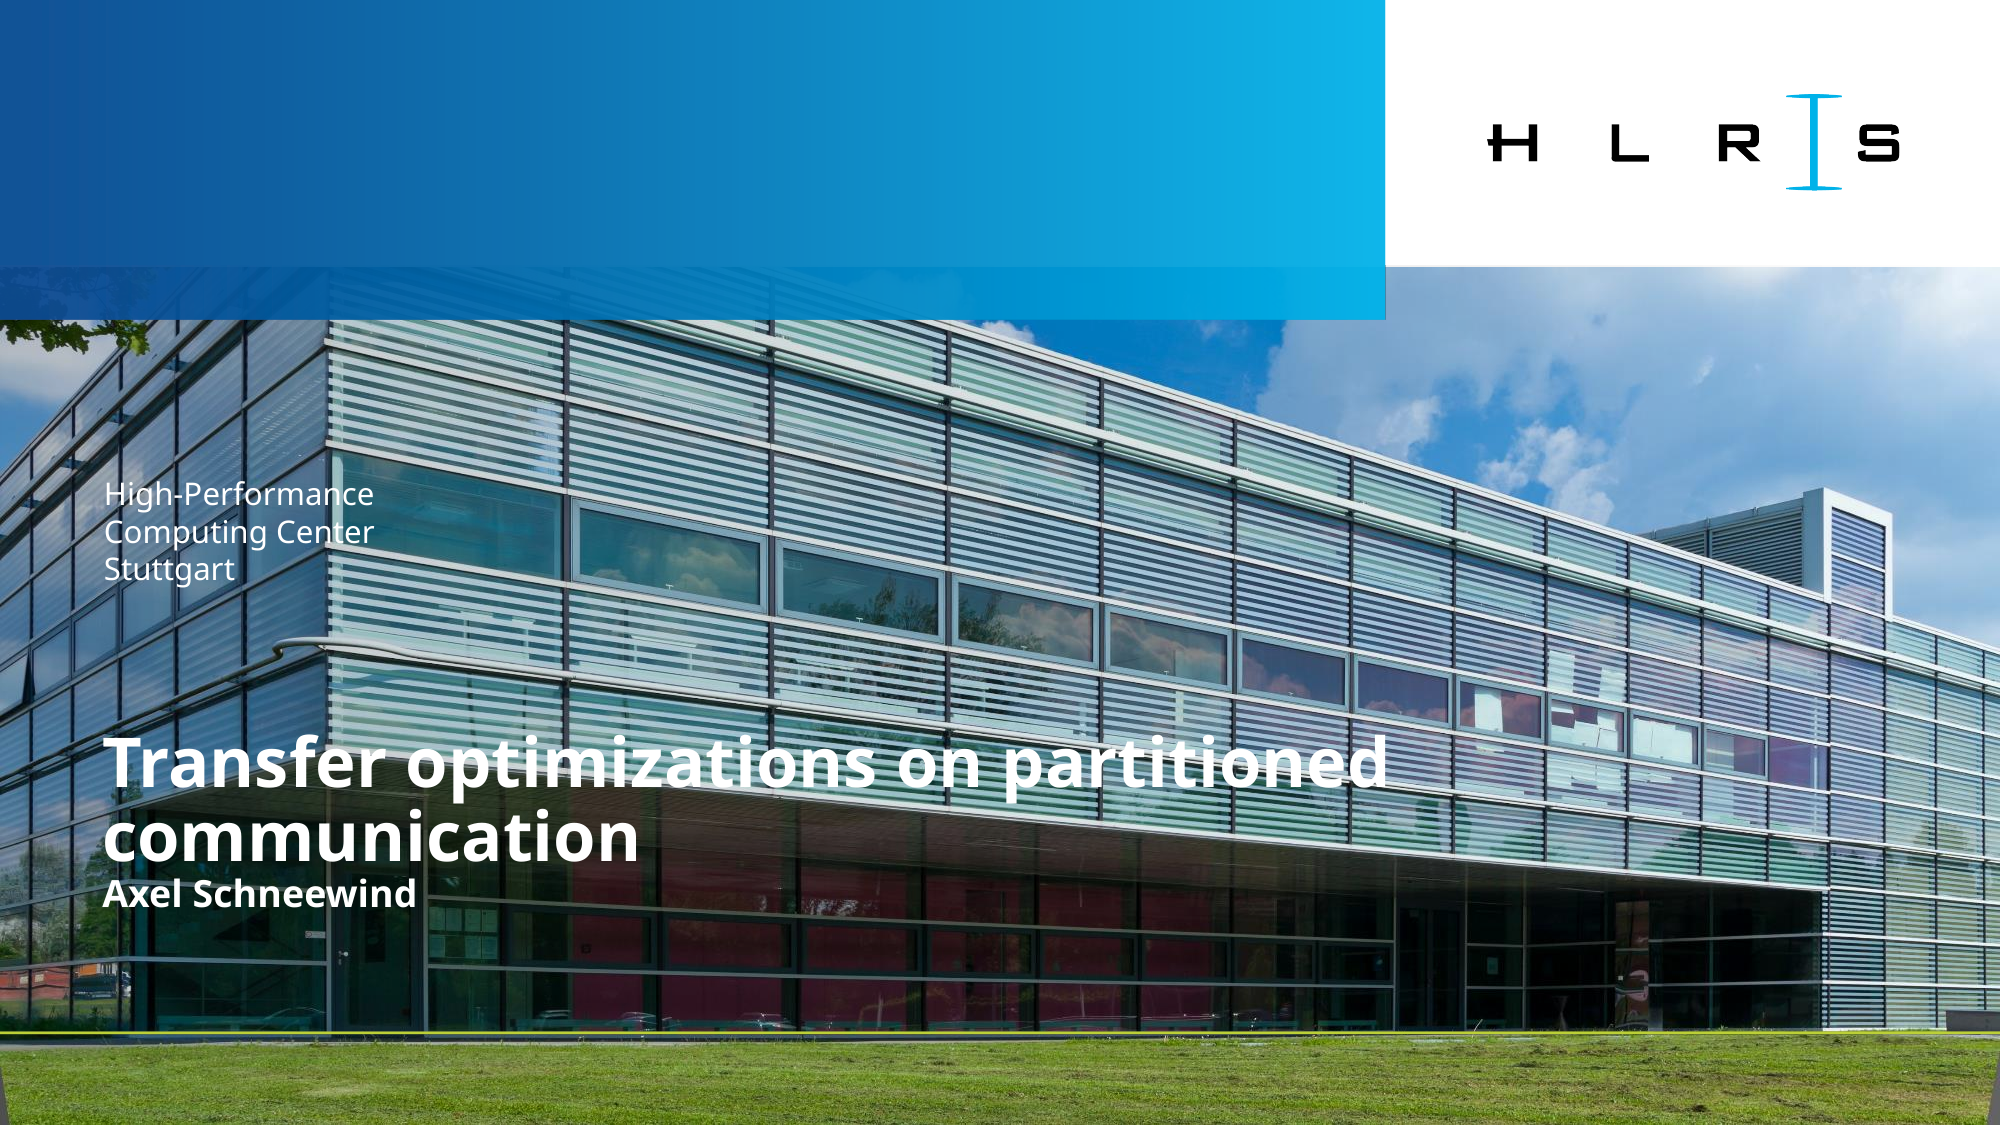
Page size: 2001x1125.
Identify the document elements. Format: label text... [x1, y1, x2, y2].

text_box Axel Schneewind [102, 875, 1827, 965]
picture [0, 0, 2000, 1125]
title Transfer optimizations on partitioned communication [102, 727, 1897, 817]
